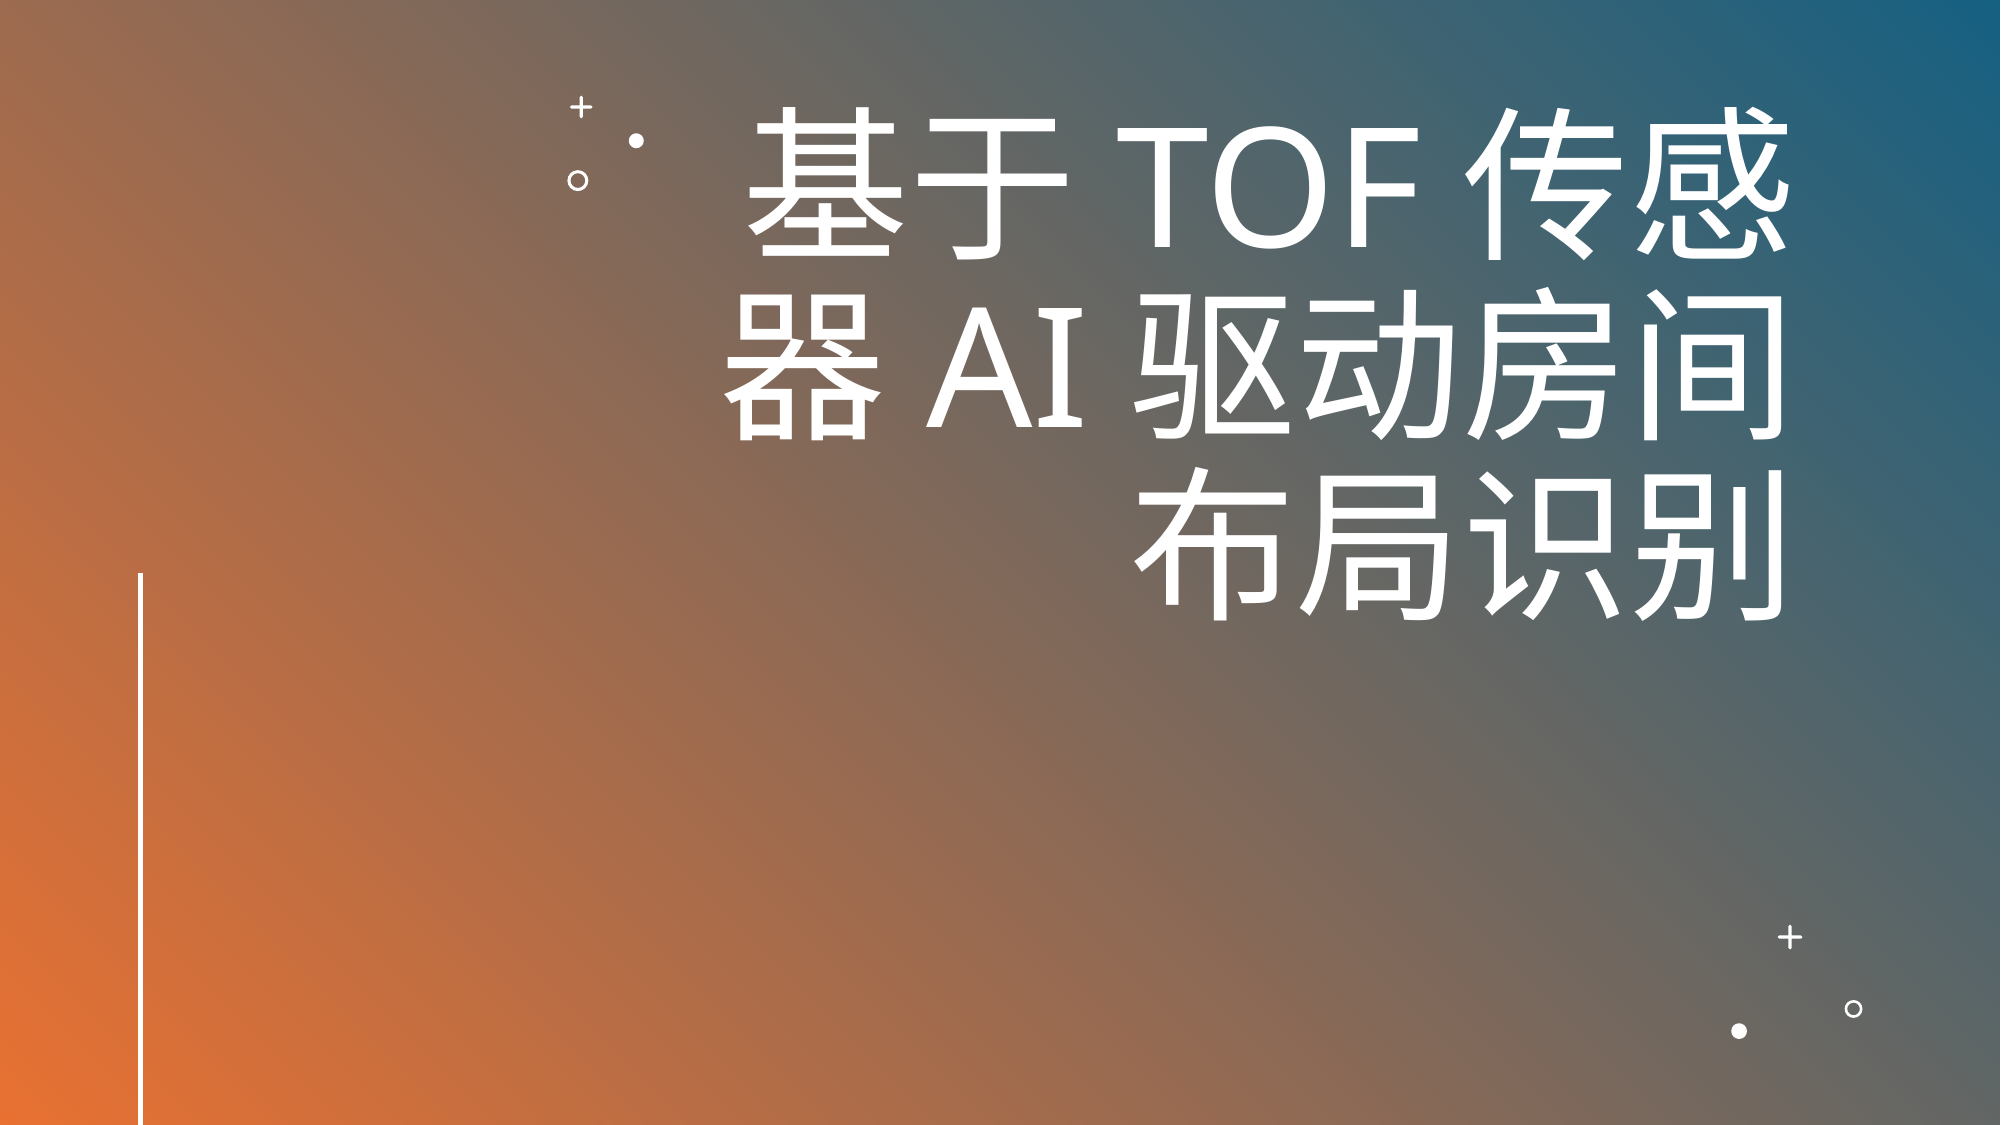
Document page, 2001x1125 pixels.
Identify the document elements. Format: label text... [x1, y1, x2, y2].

text_box [1777, 924, 1803, 950]
text_box [569, 95, 593, 119]
text_box [0, 0, 2000, 1125]
text_box [1731, 1023, 1747, 1039]
text_box [567, 170, 589, 192]
title 基于TOF传感器AI驱动房间布局识别 [636, 95, 1812, 779]
text_box [628, 133, 644, 149]
text_box [1844, 1000, 1863, 1018]
